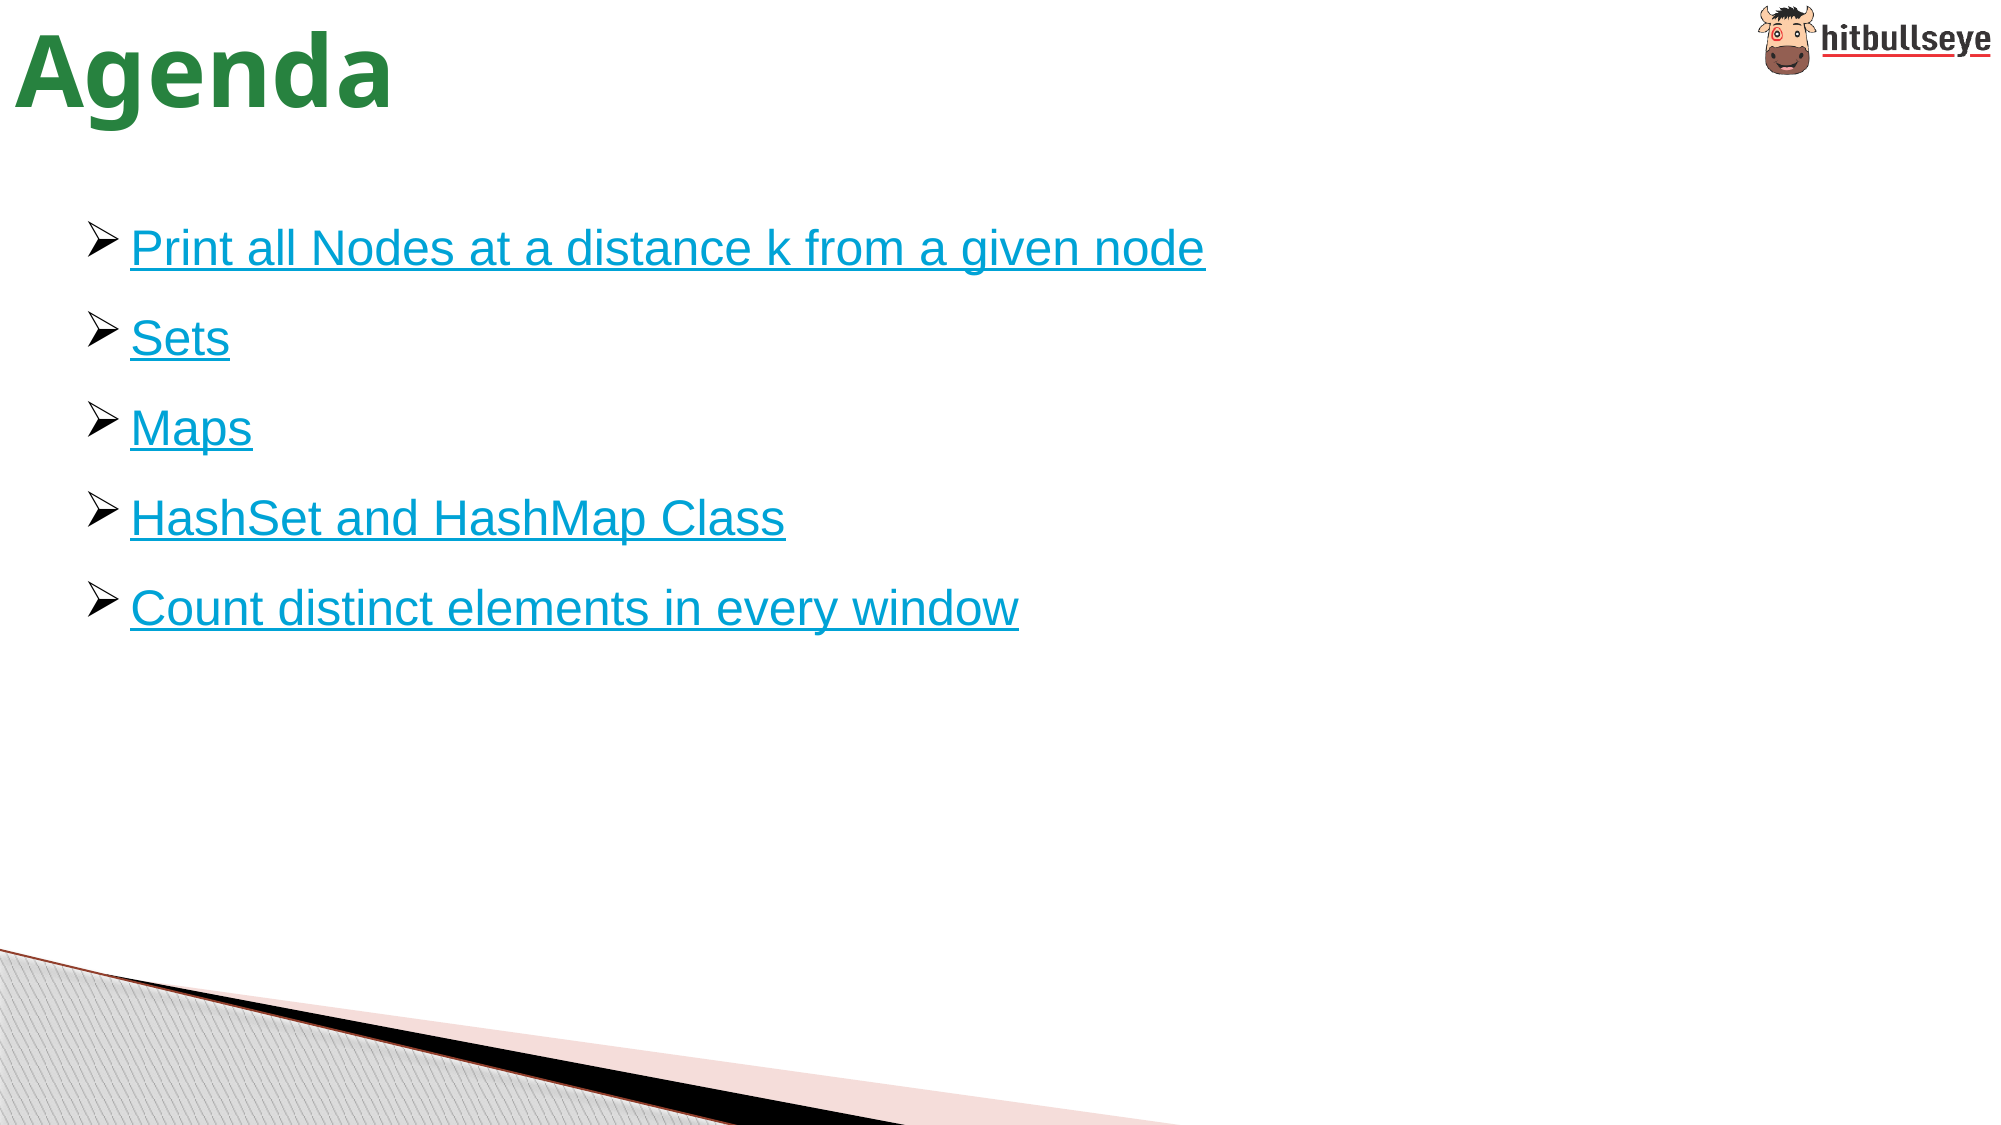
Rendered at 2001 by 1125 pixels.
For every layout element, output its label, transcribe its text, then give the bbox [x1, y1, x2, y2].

title Agenda [0, 0, 1800, 137]
text_box Print all Nodes at a distance k from a given node Sets Maps HashSet and HashMap Class Count distinct elements in every window [68, 177, 1663, 643]
picture [1800, 0, 2000, 81]
